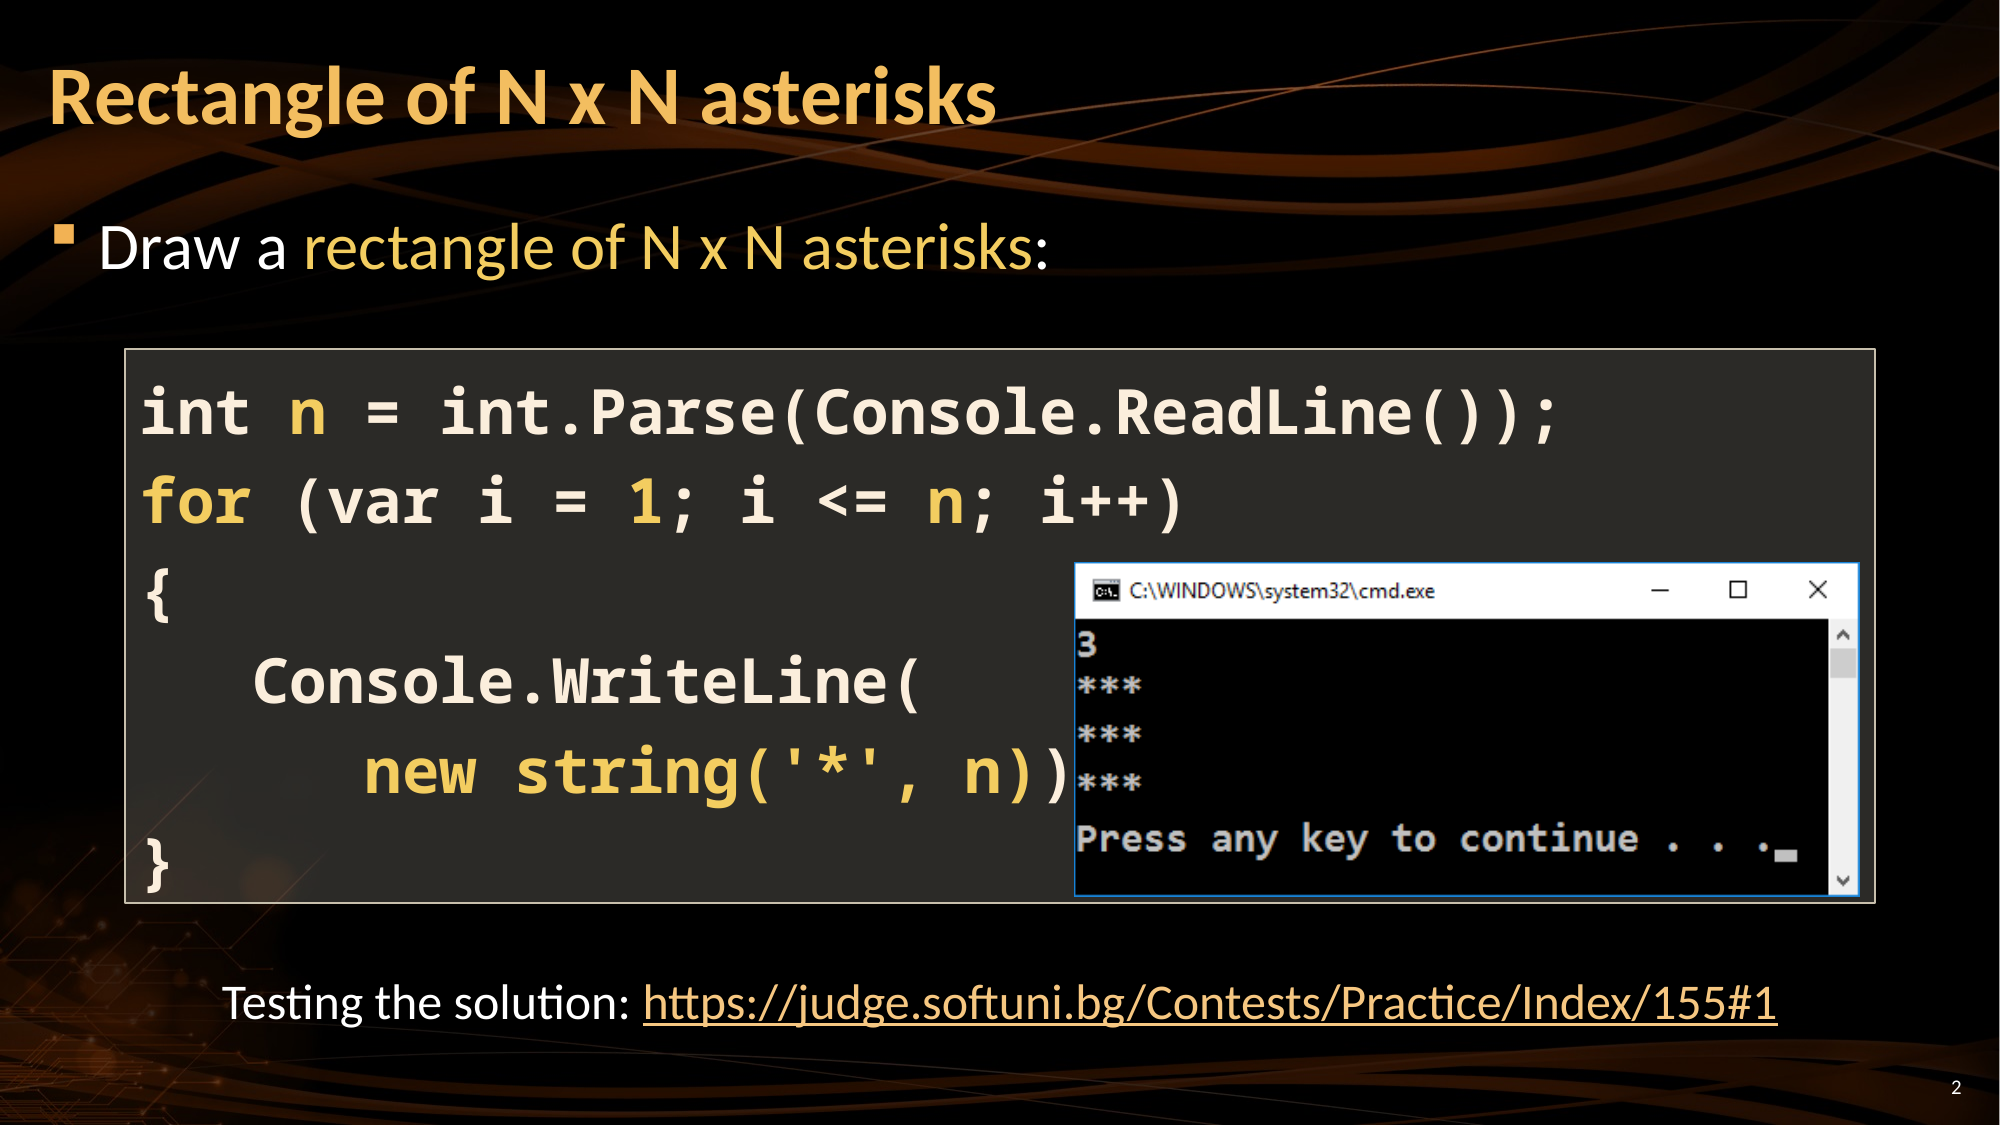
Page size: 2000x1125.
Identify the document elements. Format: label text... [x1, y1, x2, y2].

list Draw a rectangle of N x N asterisks: [31, 188, 1968, 1103]
text_box int n = int.Parse(Console.ReadLine()); for (var i = 1; i <= n; i++) { Console.WriteLine( new string('*', n)); } [124, 349, 1875, 904]
text_box Testing the solution: https://judge.softuni.bg/Contests/Practice/Index/155#1 [124, 961, 1875, 1037]
picture [0, 0, 2000, 1125]
title Rectangle of N x N asterisks [30, 6, 1602, 189]
